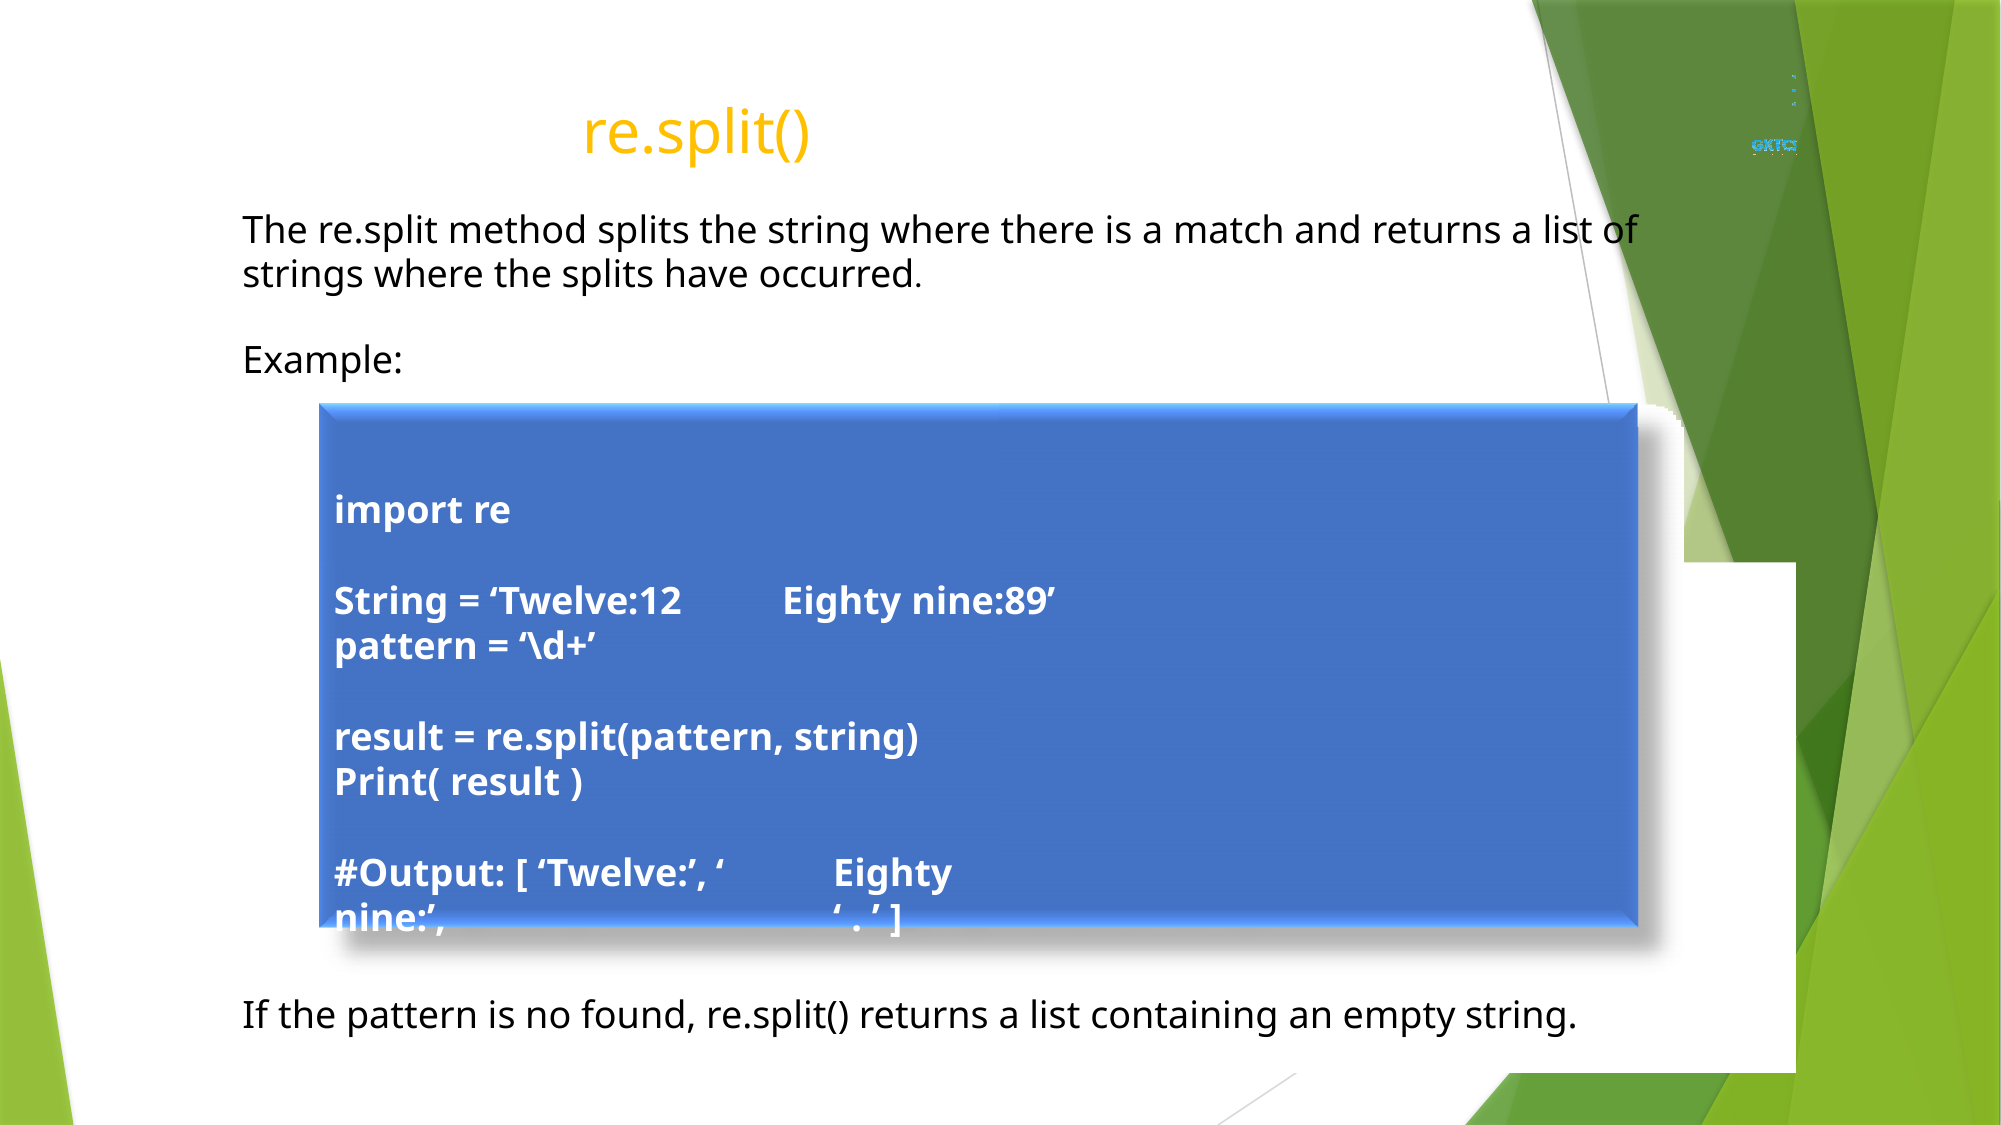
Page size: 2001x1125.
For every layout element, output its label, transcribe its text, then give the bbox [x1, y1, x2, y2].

title re.split() [304, 90, 1585, 202]
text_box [1751, 138, 1797, 156]
text_box The re.split method splits the string where there is a match and returns a list of strings where the splits have occurred. Example: [240, 202, 1715, 382]
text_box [318, 403, 1797, 1074]
text_box If the pattern is no found, re.split() returns a list containing an empty string. [240, 989, 313, 1037]
